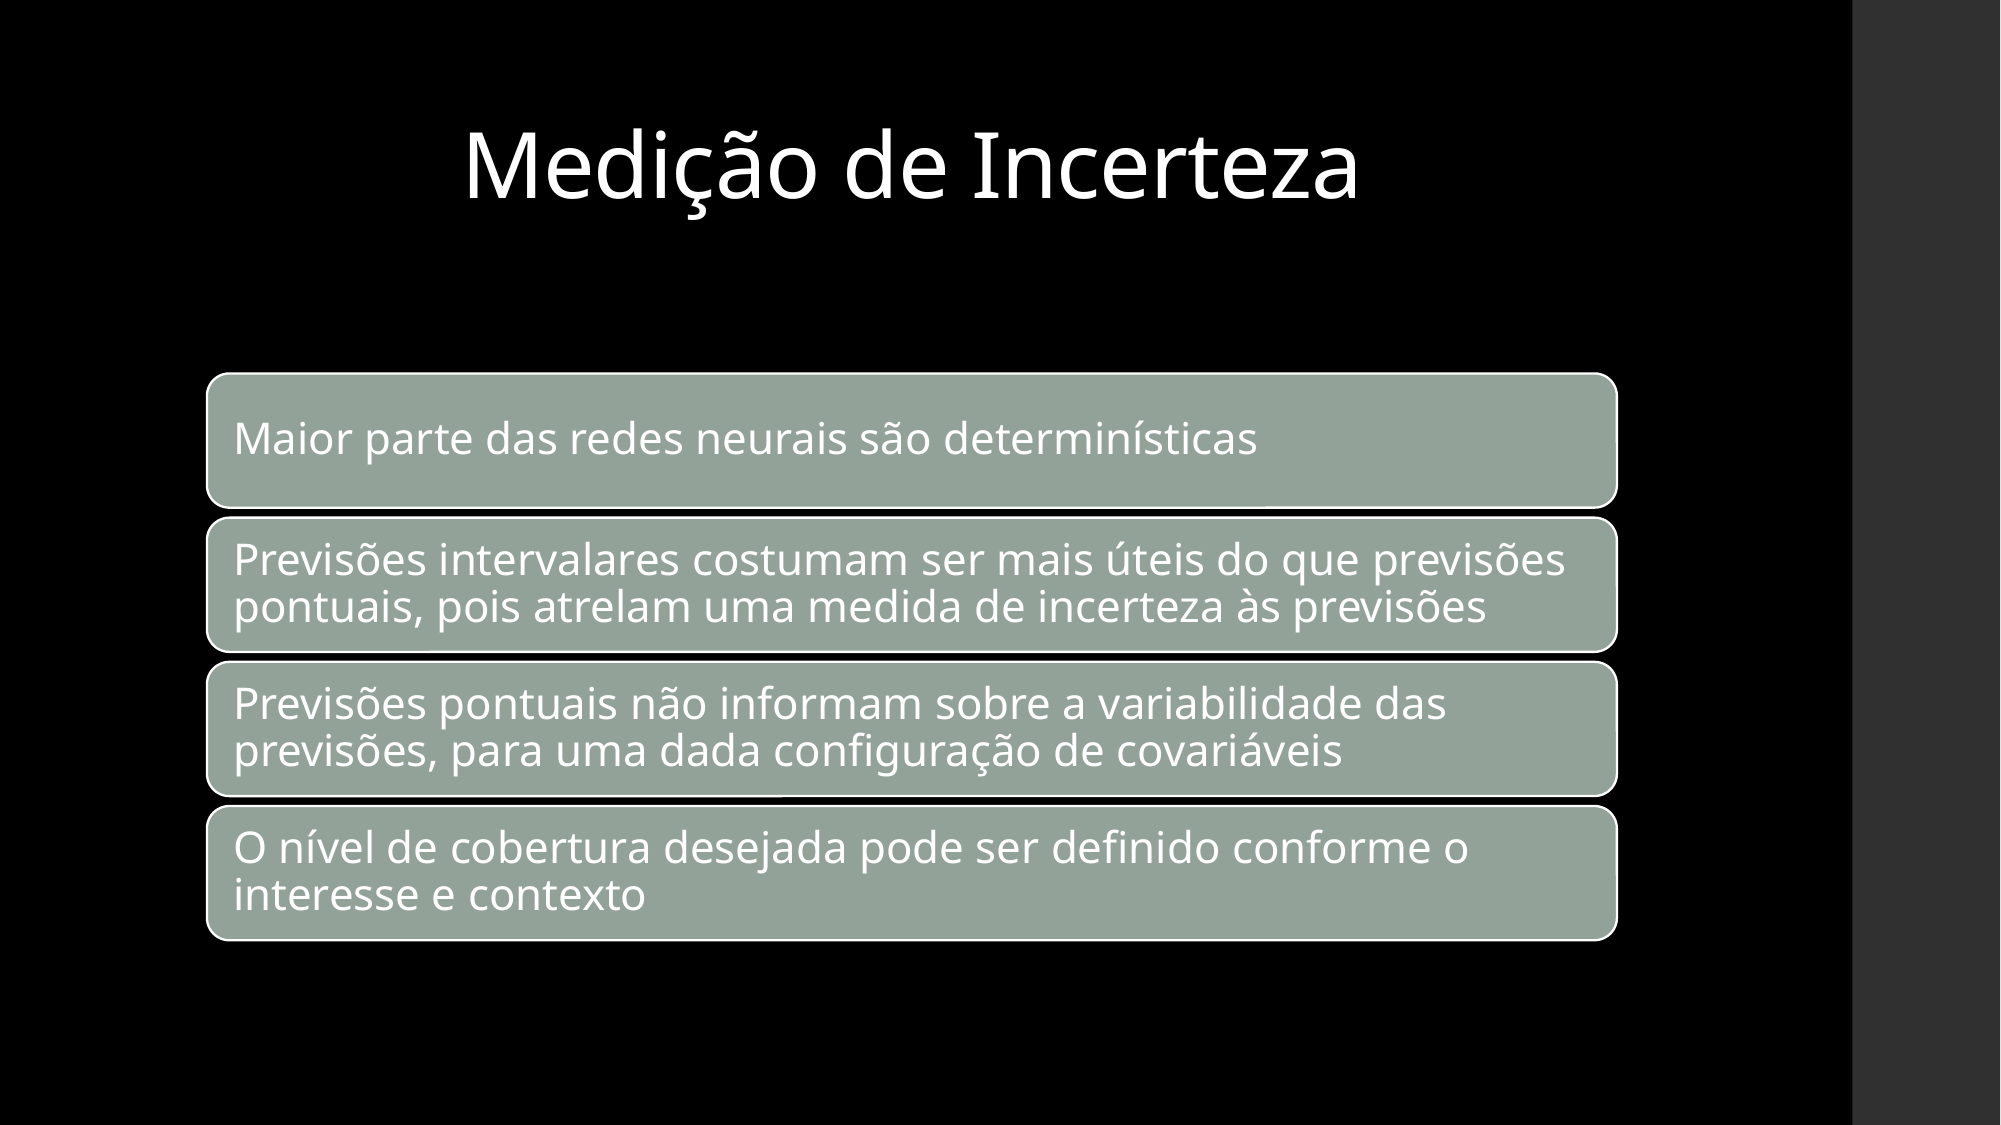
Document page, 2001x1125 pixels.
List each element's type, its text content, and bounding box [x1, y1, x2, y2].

title Medição de Incerteza [206, 60, 1617, 278]
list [206, 299, 1618, 1015]
